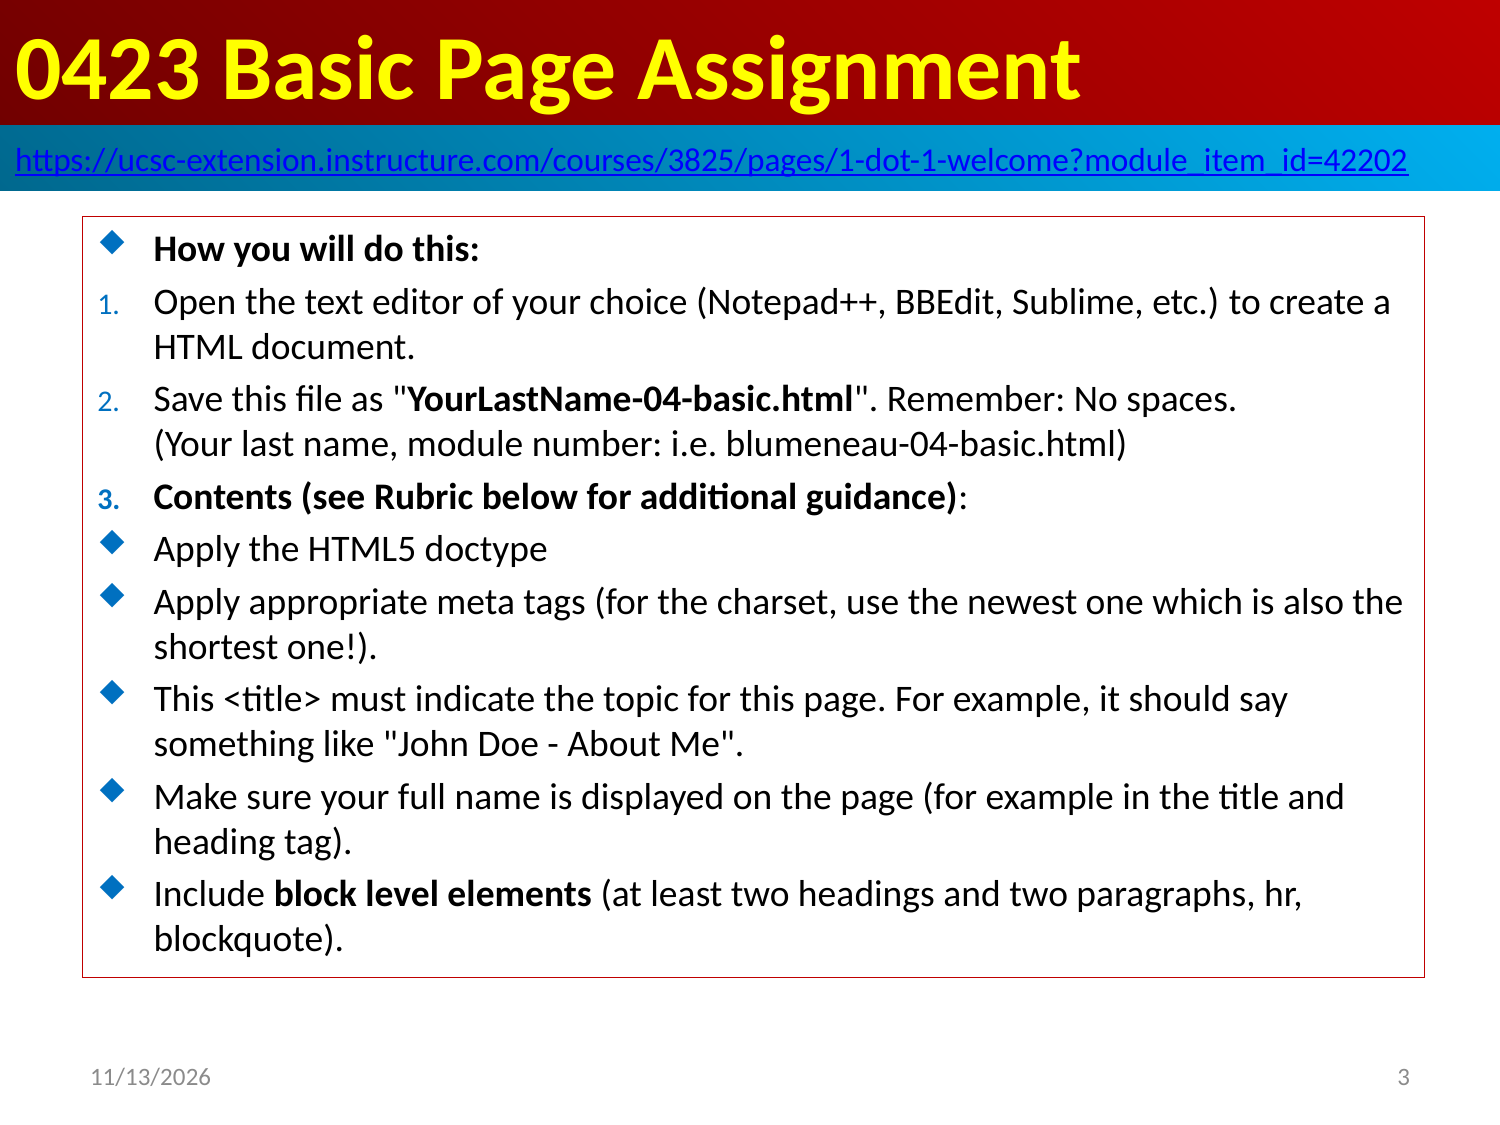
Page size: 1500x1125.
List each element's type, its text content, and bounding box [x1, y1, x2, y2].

text_box https://ucsc-extension.instructure.com/courses/3825/pages/1-dot-1-welcome?module_item_id=42202 [0, 125, 1500, 191]
slide_number 3 [1074, 1042, 1425, 1109]
title 0423 Basic Page Assignment [0, 0, 1500, 125]
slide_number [75, 1042, 425, 1109]
subtitle How you will do this: Open the text editor of your choice (Notepad++, BBEdit, Sublime, etc.) to create a HTML document. Save this file as "YourLastName-04-basic.html". Remember: No spaces. (Your last name, module number: i.e. blumeneau-04-basic.html) Contents (see Rubric below for additional guidance): Apply the HTML5 doctype Apply appropriate meta tags (for the charset, use the newest one which is also the shortest one!). This <title> must indicate the topic for this page. For example, it should say something like "John Doe - About Me". Make sure your full name is displayed on the page (for example in the title and heading tag). Include block level elements (at least two headings and two paragraphs, hr, blockquote). [82, 216, 1425, 978]
